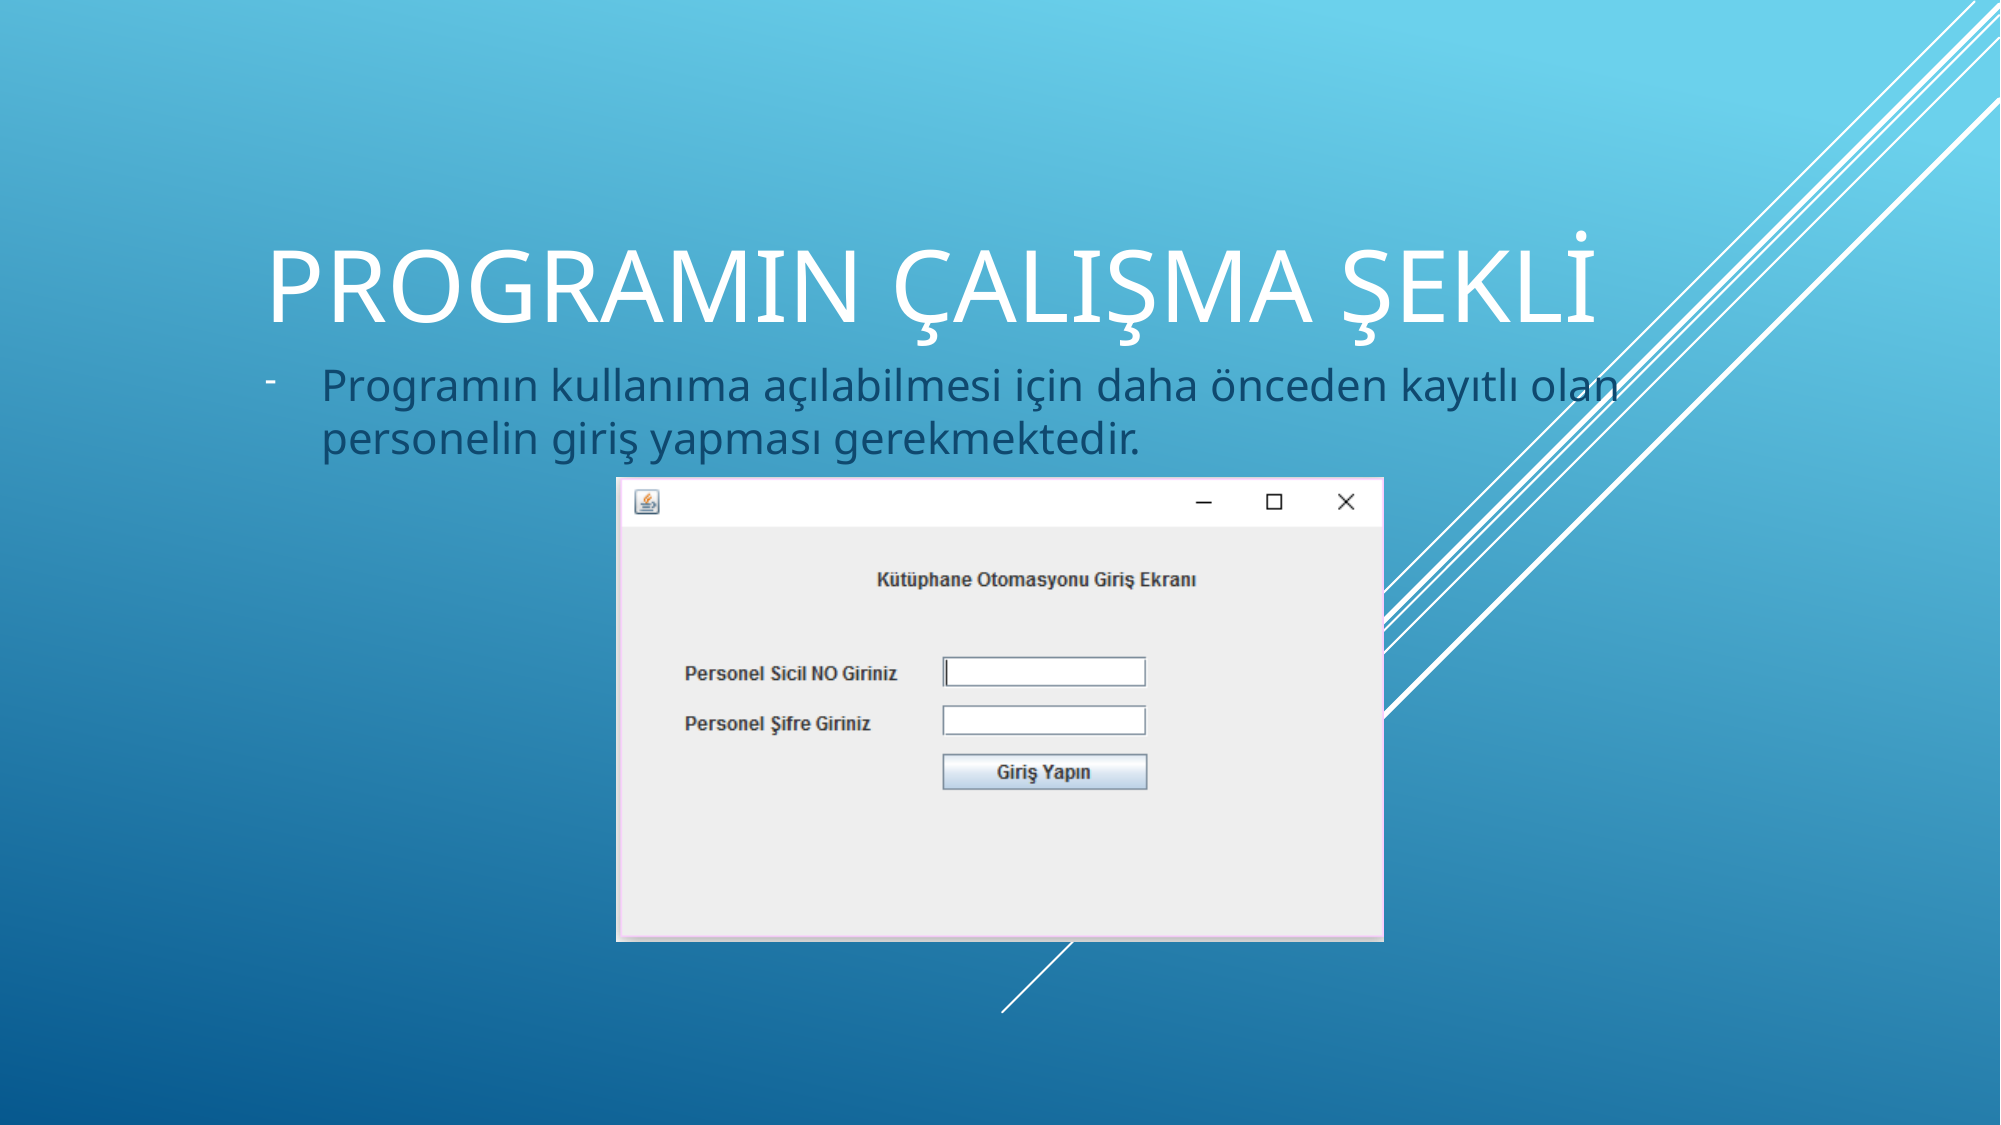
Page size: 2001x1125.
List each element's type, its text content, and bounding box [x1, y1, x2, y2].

title Programın Çalışma Şekli [249, 184, 1750, 350]
subtitle Programın kullanıma açılabilmesi için daha önceden kayıtlı olan personelin giriş yapması gerekmektedir. [249, 350, 1750, 863]
picture [616, 477, 1384, 943]
